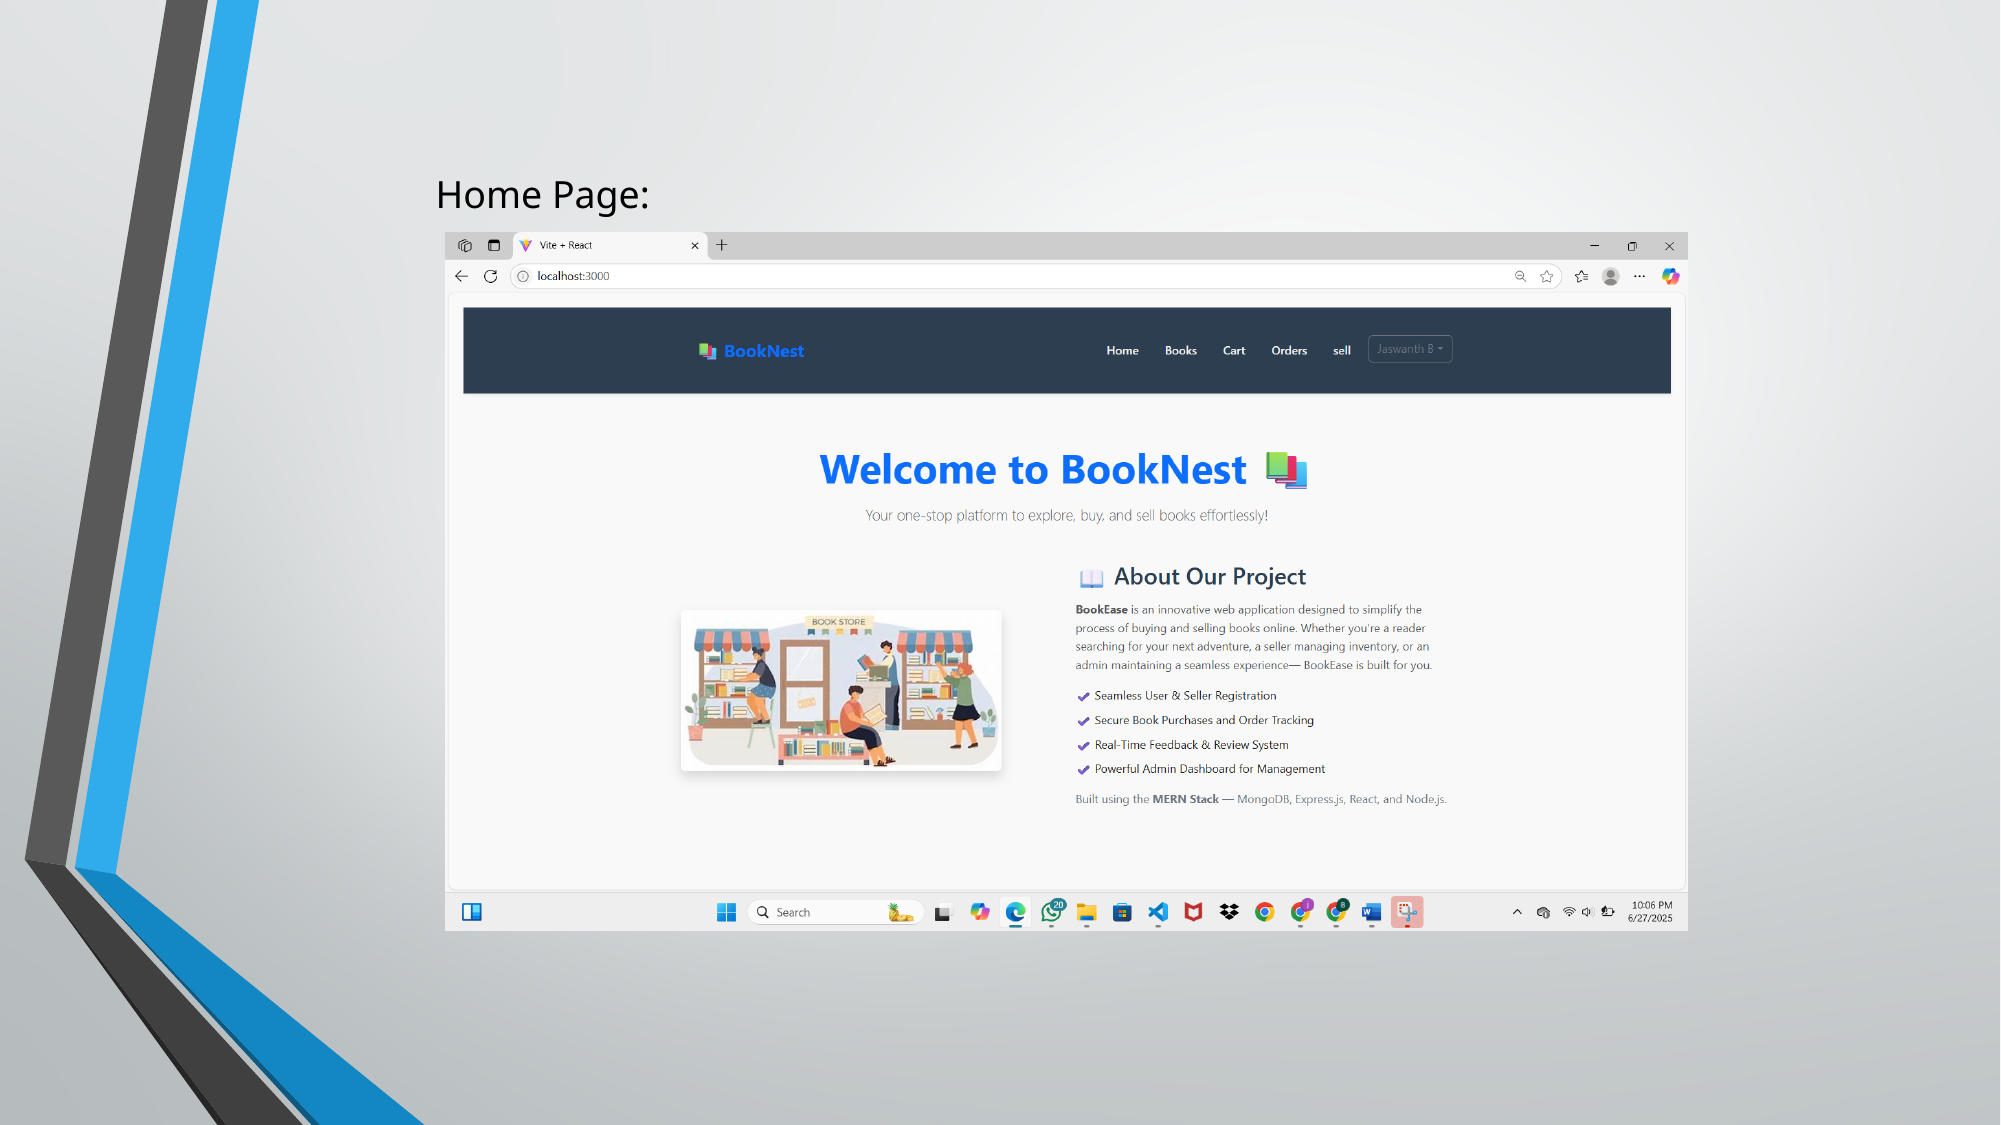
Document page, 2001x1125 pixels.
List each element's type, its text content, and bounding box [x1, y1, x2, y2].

text_box Home Page: [420, 163, 1067, 224]
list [444, 232, 1688, 932]
